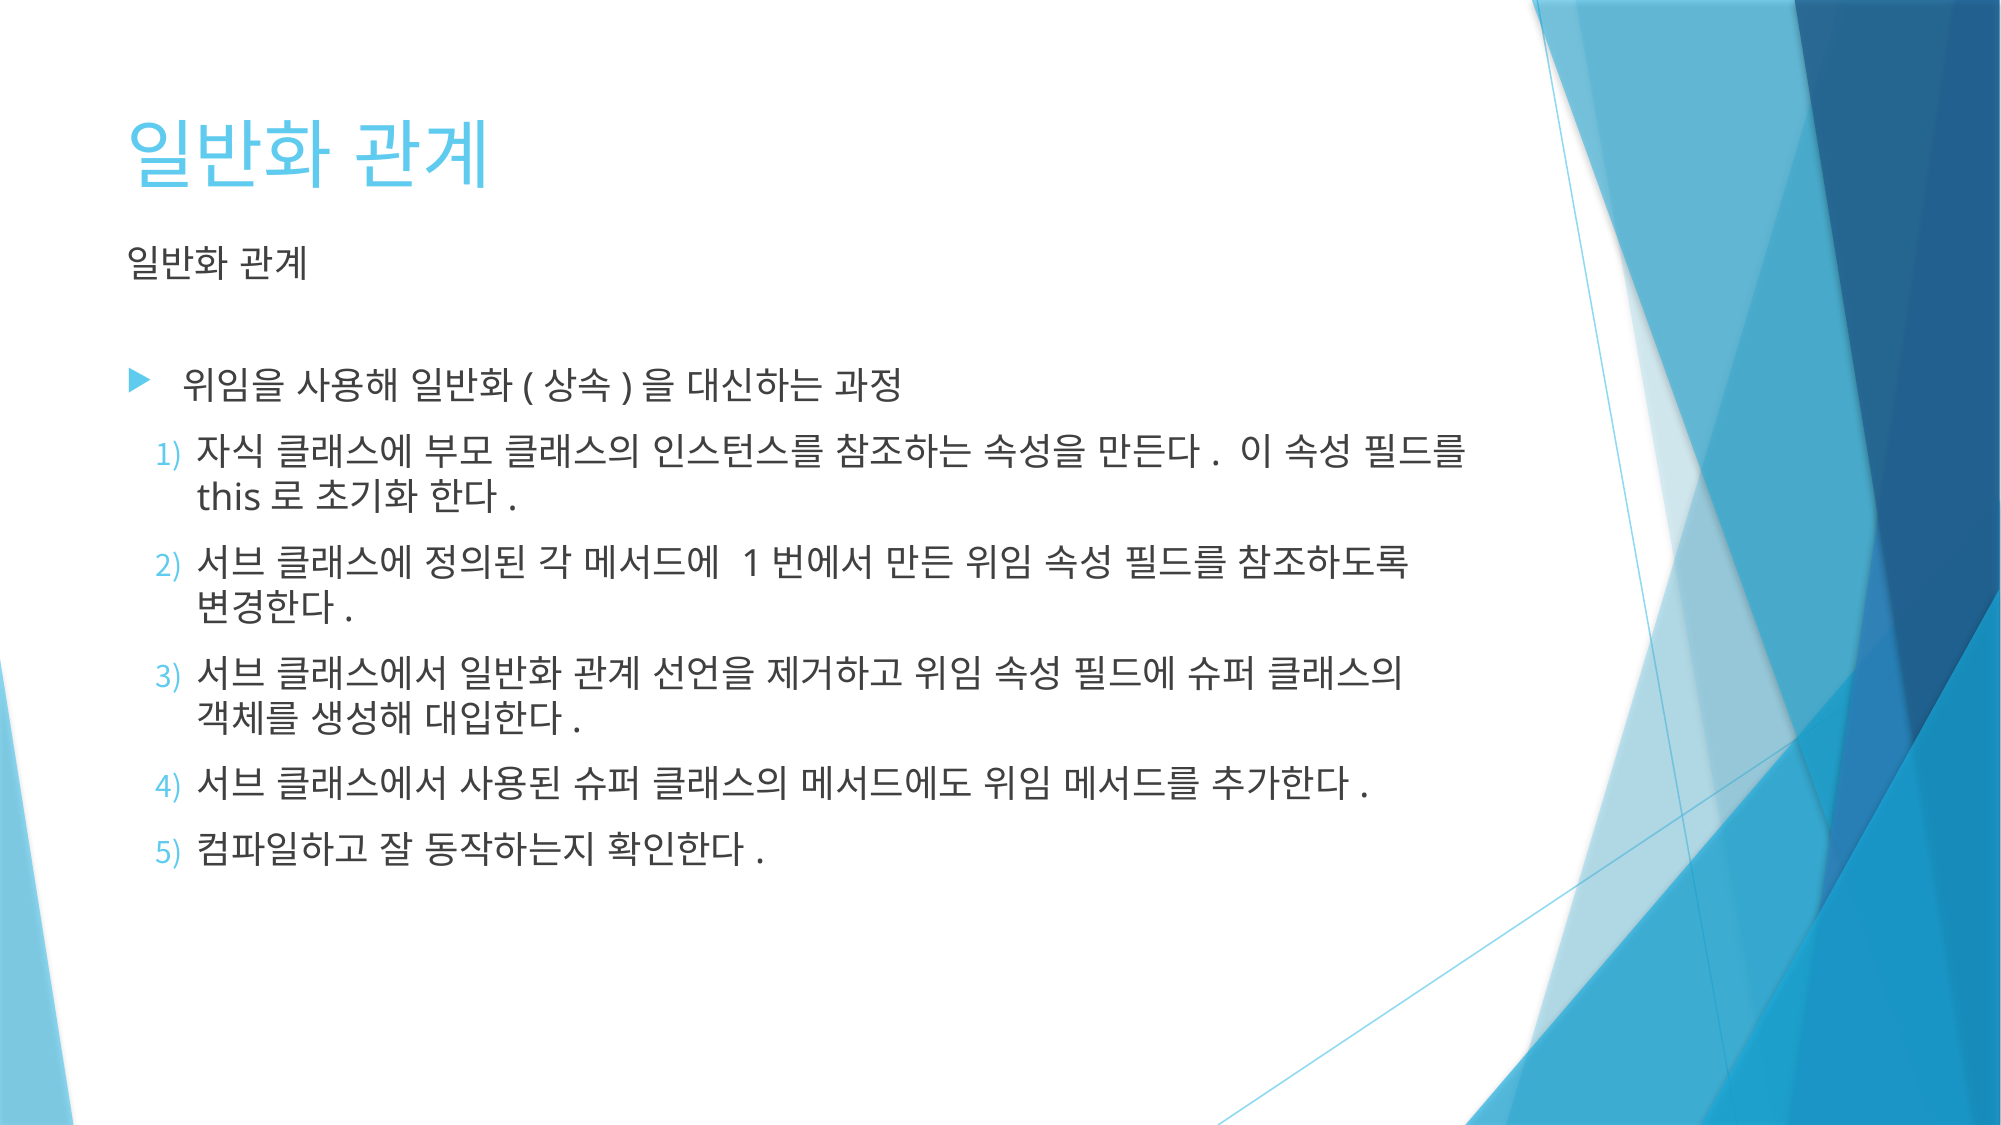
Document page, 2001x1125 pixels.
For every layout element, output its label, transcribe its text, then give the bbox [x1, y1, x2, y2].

text_box 일반화 관계 [111, 232, 1522, 336]
list 위임을 사용해 일반화(상속)을 대신하는 과정 자식 클래스에 부모 클래스의 인스턴스를 참조하는 속성을 만든다. 이 속성 필드를 this로 초기화 한다. 서브 클래스에 정의된 각 메서드에 1번에서 만든 위임 속성 필드를 참조하도록 변경한다. 서브 클래스에서 일반화 관계 선언을 제거하고 위임 속성 필드에 슈퍼 클래스의 객체를 생성해 대입한다. 서브 클래스에서 사용된 슈퍼 클래스의 메서드에도 위임 메서드를 추가한다. 컴파일하고 잘 동작하는지 확인한다. [111, 354, 1522, 890]
title 일반화 관계 [111, 99, 1522, 215]
